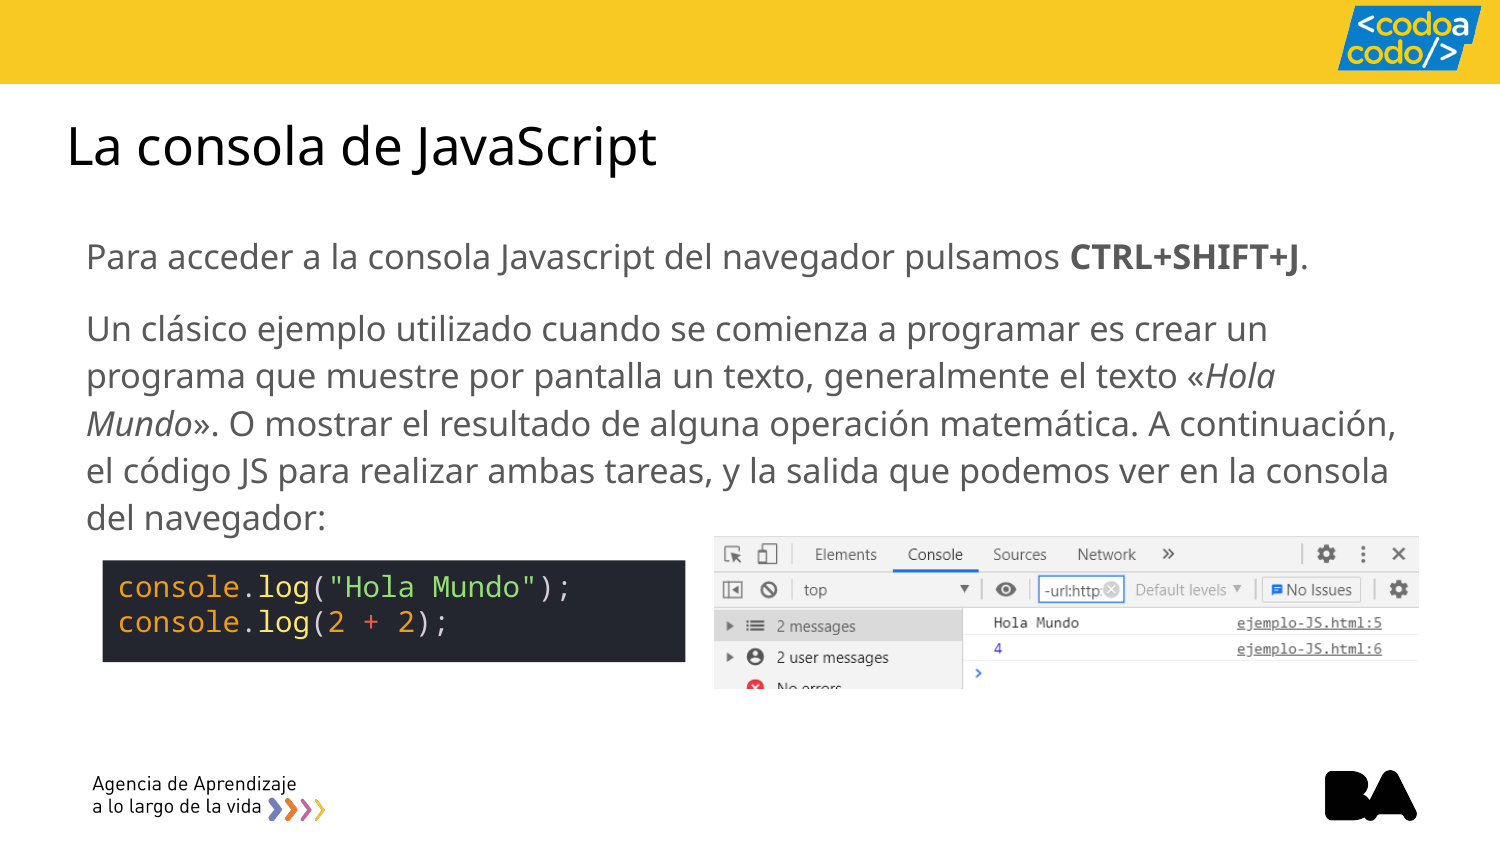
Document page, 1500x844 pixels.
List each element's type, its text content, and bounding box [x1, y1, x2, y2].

picture [1325, 770, 1417, 821]
text_box console.log("Hola Mundo"); console.log(2 + 2); [102, 560, 686, 663]
list Para acceder a la consola Javascript del navegador pulsamos CTRL+SHIFT+J. Un clásico ejemplo utilizado cuando se comienza a programar es crear un programa que muestre por pantalla un texto, generalmente el texto «Hola Mundo». O mostrar el resultado de alguna operación matemática. A continuación, el código JS para realizar ambas tareas, y la salida que podemos ver en la consola del navegador: [70, 214, 1430, 759]
picture [70, 759, 344, 835]
picture [714, 534, 1419, 689]
title La consola de JavaScript [51, 98, 1446, 192]
picture [1337, 5, 1482, 71]
